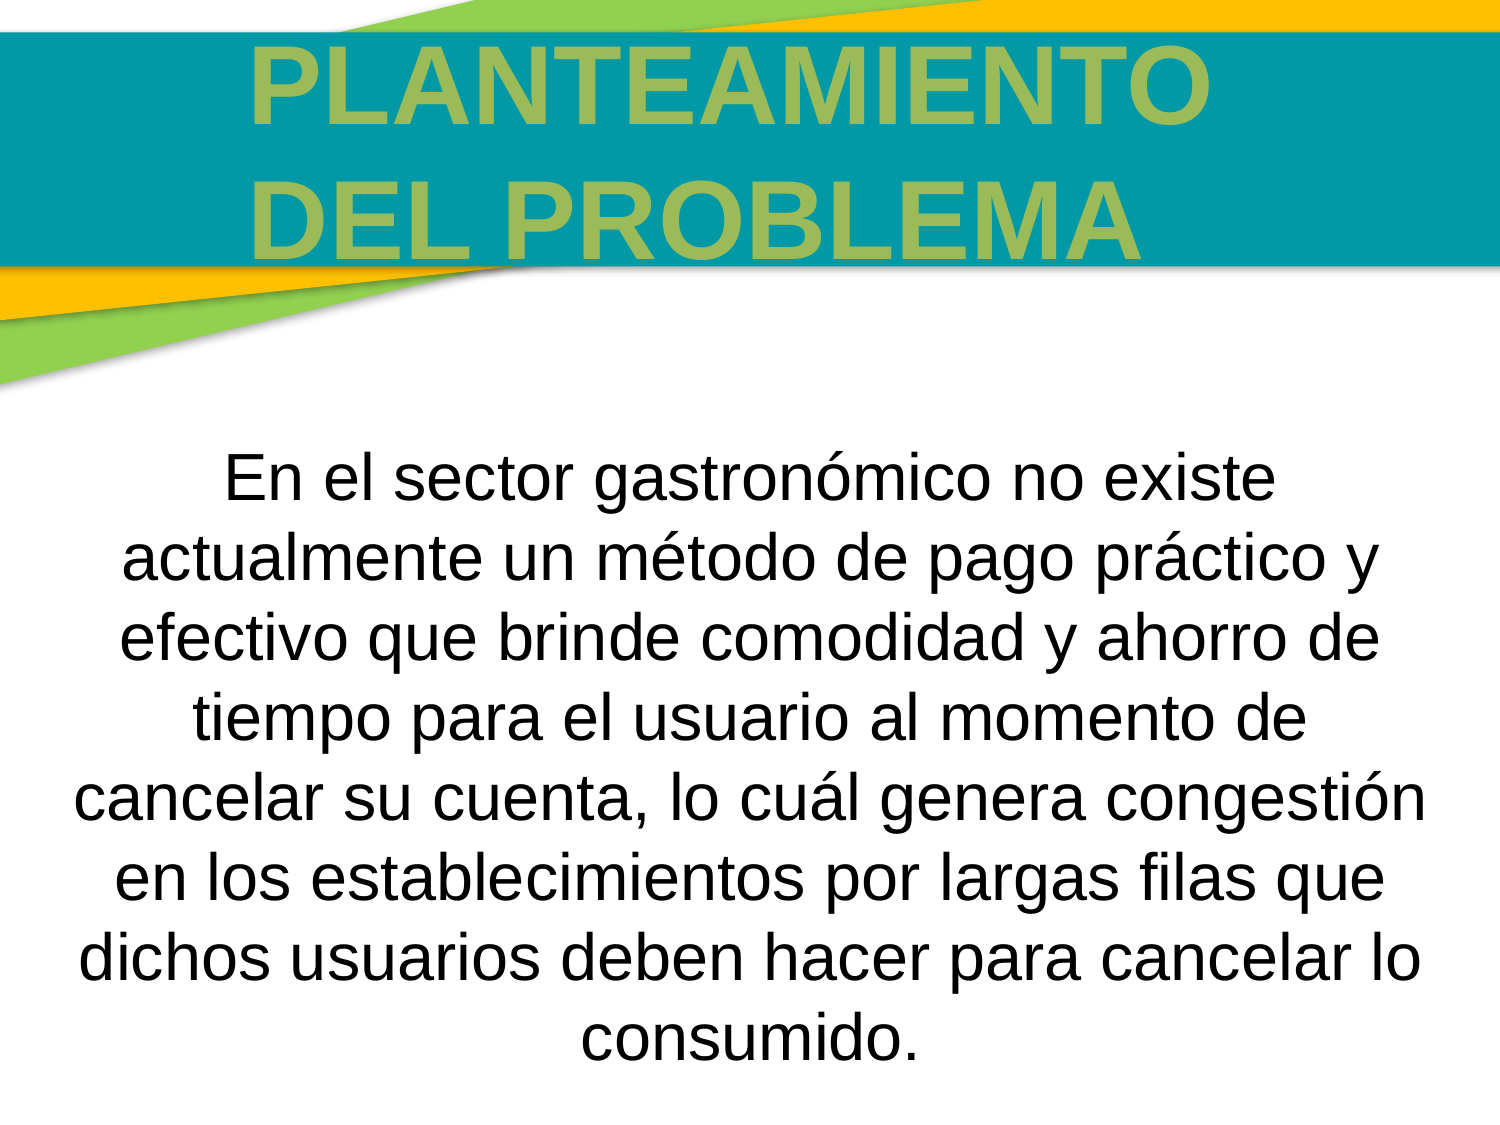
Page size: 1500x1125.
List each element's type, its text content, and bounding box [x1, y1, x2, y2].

text_box PLANTEAMIENTO DEL PROBLEMA [233, 0, 1371, 290]
text_box En el sector gastronómico no existe actualmente un método de pago práctico y efectivo que brinde comodidad y ahorro de tiempo para el usuario al momento de cancelar su cuenta, lo cuál genera congestión en los establecimientos por largas filas que dichos usuarios deben hacer para cancelar lo consumido. [46, 426, 1456, 1125]
